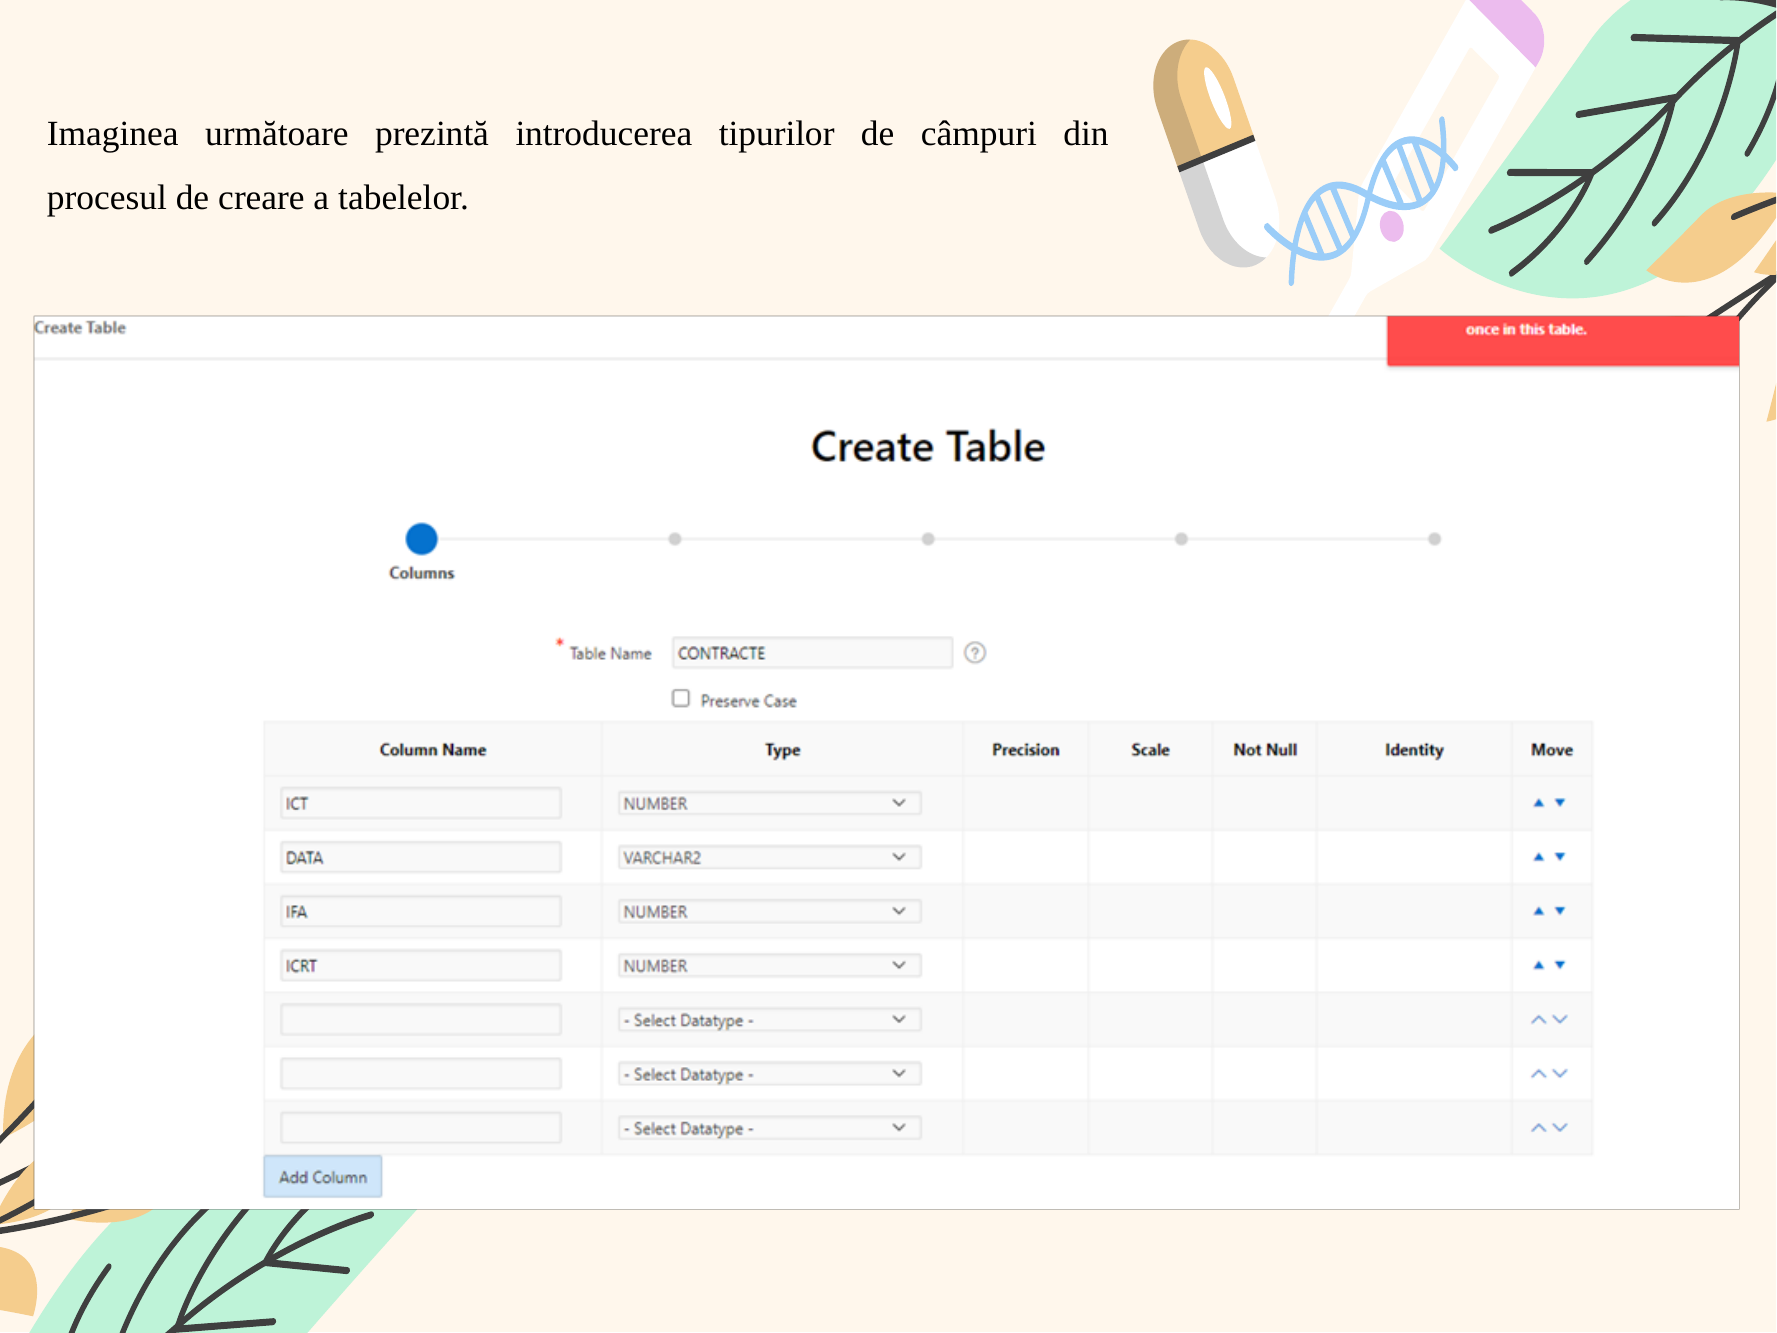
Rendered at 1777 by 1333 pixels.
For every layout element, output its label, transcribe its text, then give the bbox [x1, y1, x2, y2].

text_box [1168, 35, 1265, 272]
picture [31, 313, 1743, 1214]
text_box Imaginea următoare prezintă introducerea tipurilor de câmpuri din procesul de creare a tabelelor. [31, 73, 1125, 294]
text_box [1200, 3, 1584, 312]
